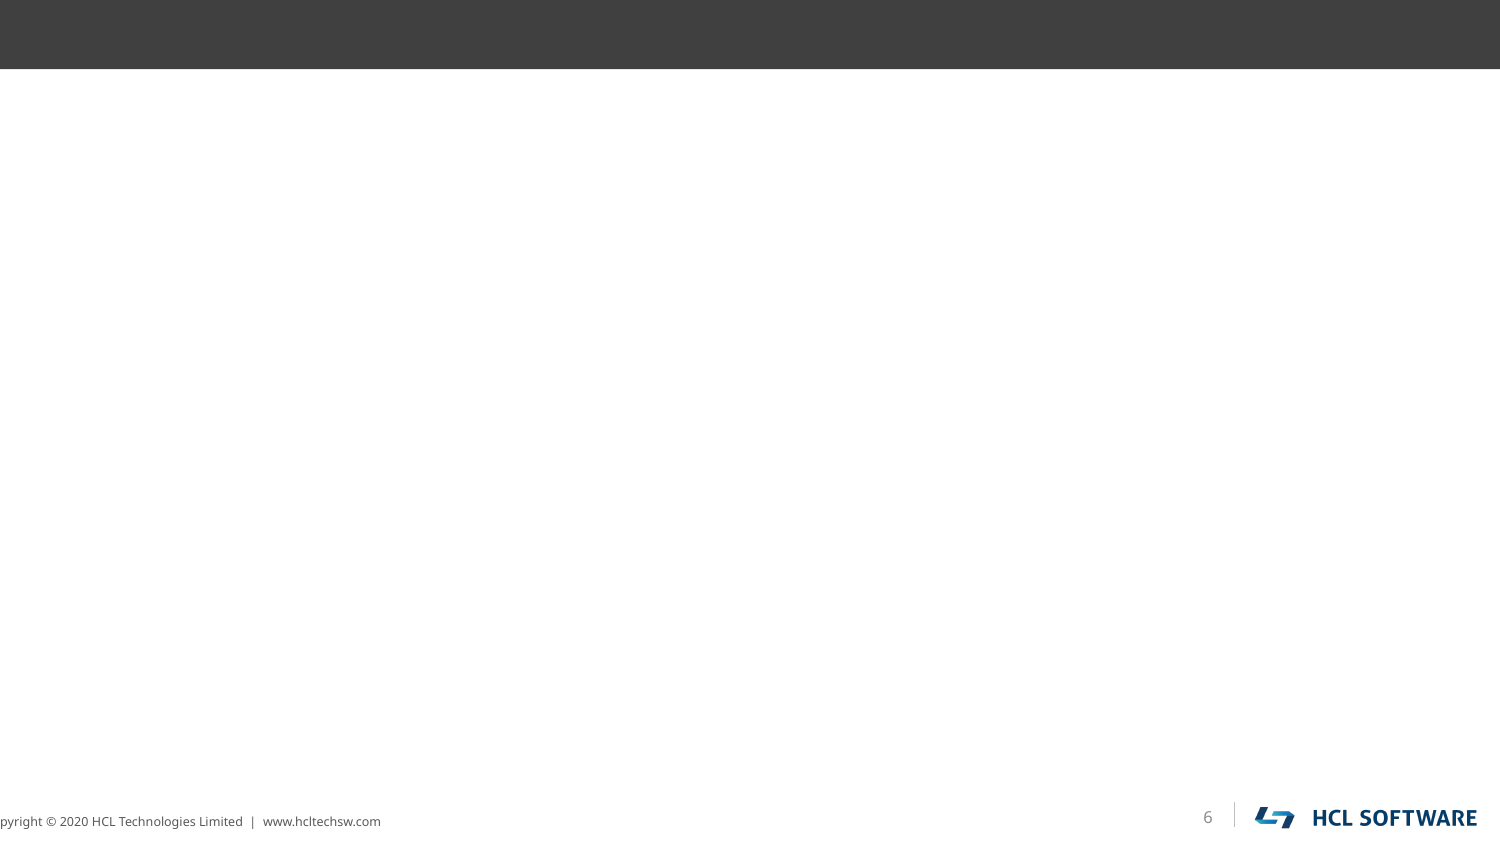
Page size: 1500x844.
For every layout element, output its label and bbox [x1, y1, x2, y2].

picture [1250, 801, 1485, 837]
